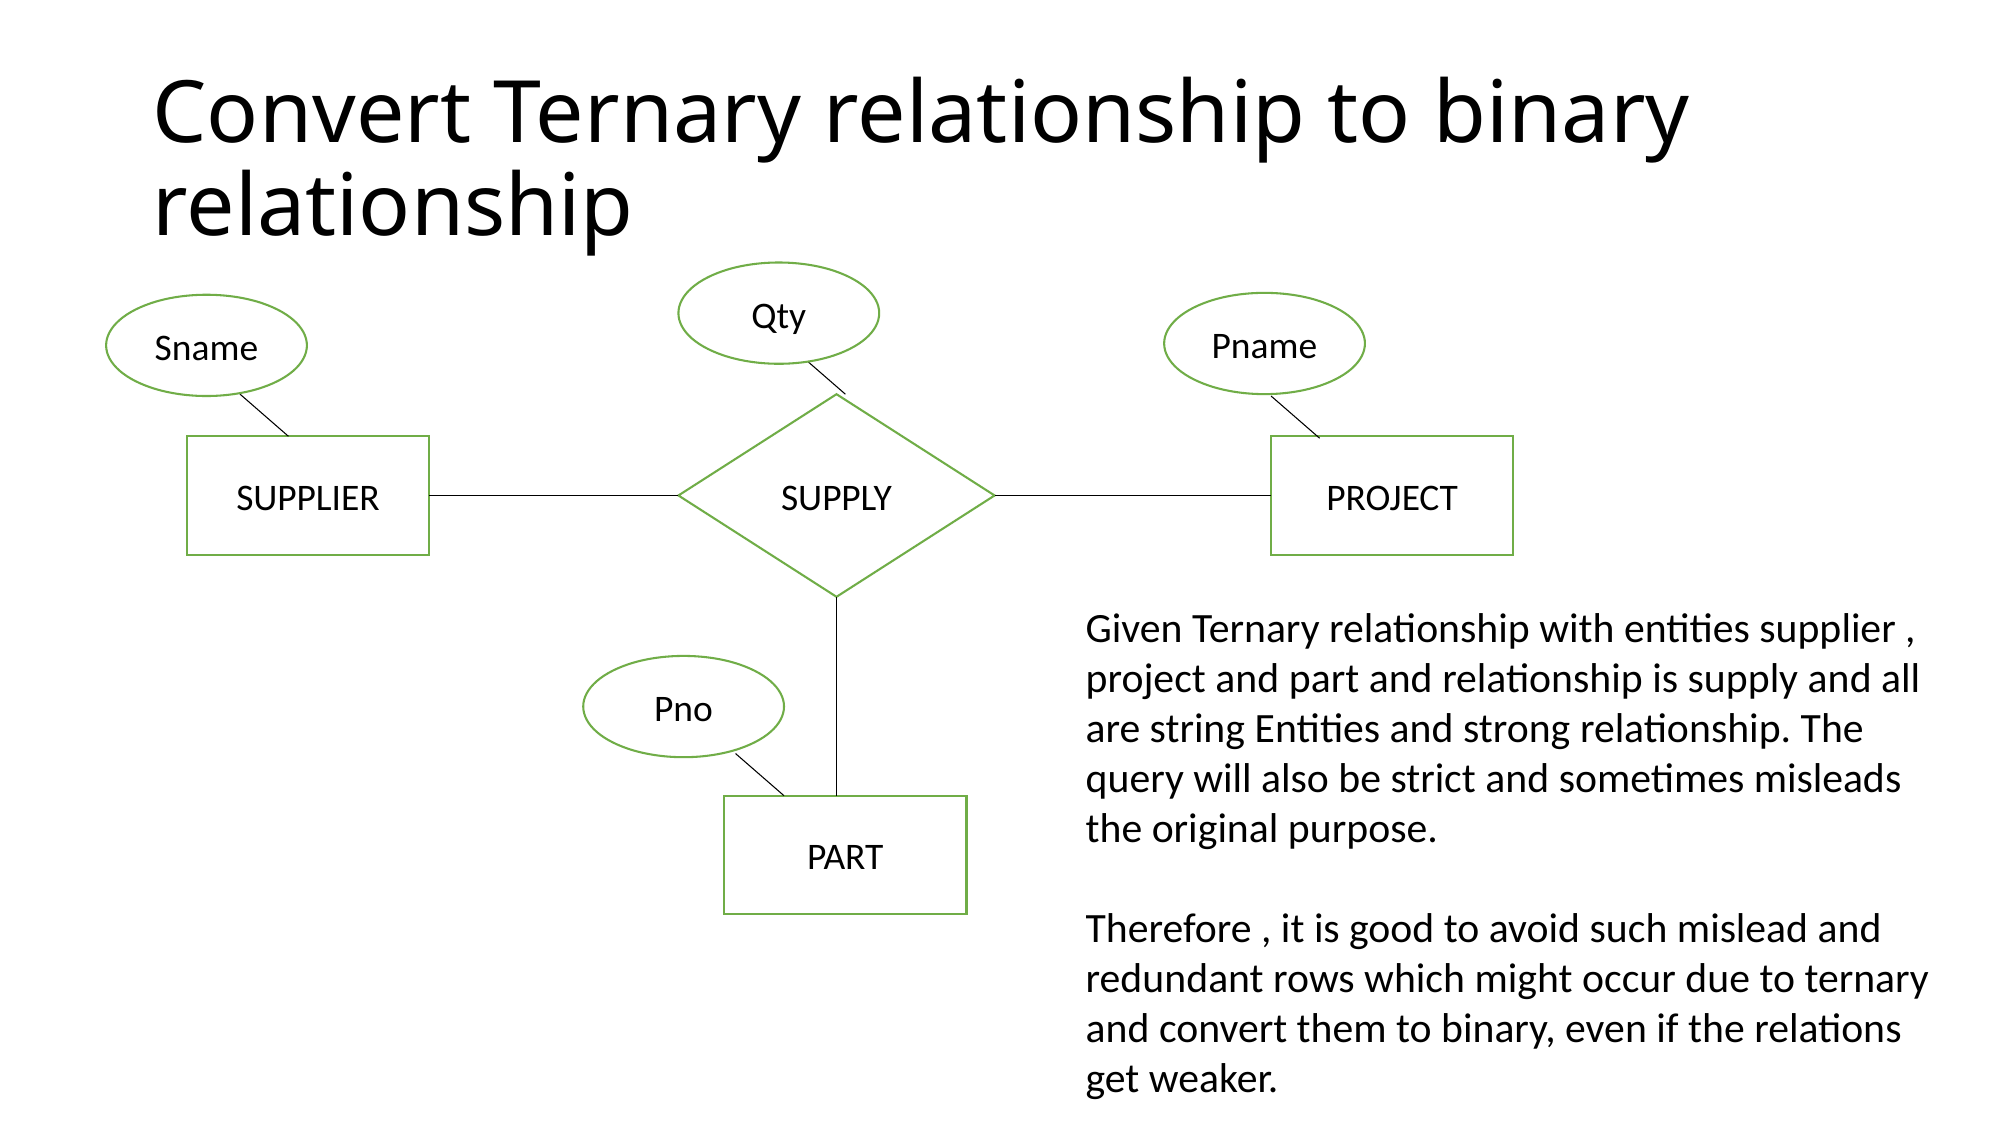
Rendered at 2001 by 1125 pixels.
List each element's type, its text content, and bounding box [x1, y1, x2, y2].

text_box Qty [677, 261, 881, 365]
text_box Sname [105, 293, 308, 398]
text_box Pno [582, 654, 786, 759]
text_box PART [723, 795, 968, 915]
text_box Given Ternary relationship with entities supplier , project and part and relationship is supply and all are string Entities and strong relationship. The query will also be strict and sometimes misleads the original purpose. Therefore , it is good to avoid such mislead and redundant rows which might occur due to ternary and convert them to binary, even if the relations get weaker. [1070, 593, 1956, 1109]
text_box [735, 753, 785, 796]
text_box Pname [1163, 291, 1366, 396]
text_box SUPPLY [677, 395, 996, 598]
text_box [239, 394, 289, 437]
text_box PROJECT [1270, 435, 1514, 556]
title Convert Ternary relationship to binary relationship [137, 59, 1863, 263]
text_box SUPPLIER [186, 435, 430, 556]
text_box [796, 351, 846, 395]
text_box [1271, 395, 1320, 439]
